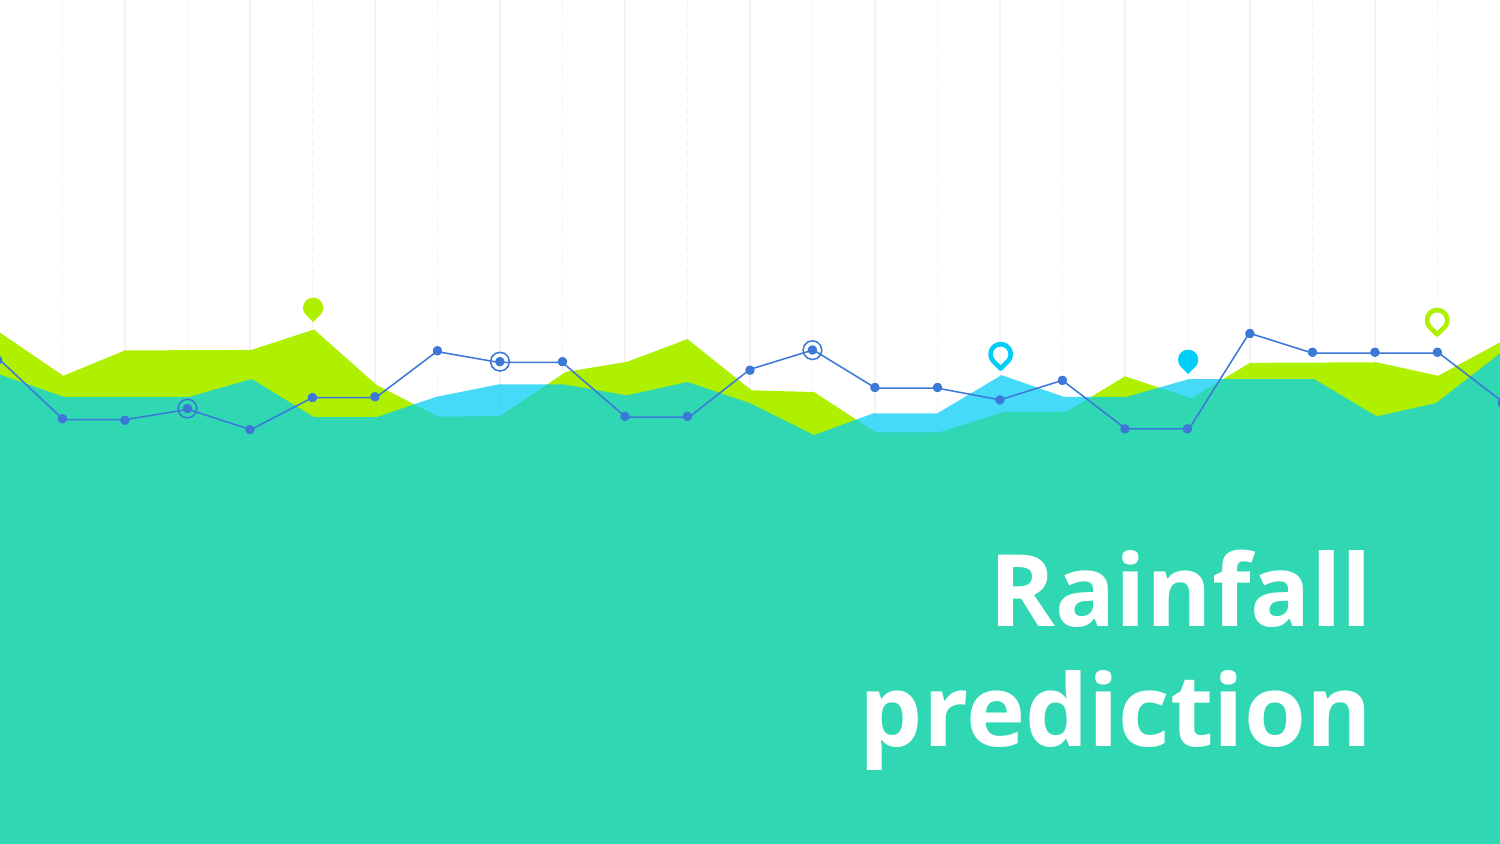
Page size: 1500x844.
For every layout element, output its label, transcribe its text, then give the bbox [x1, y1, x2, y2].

title Rainfall prediction [467, 551, 1388, 742]
